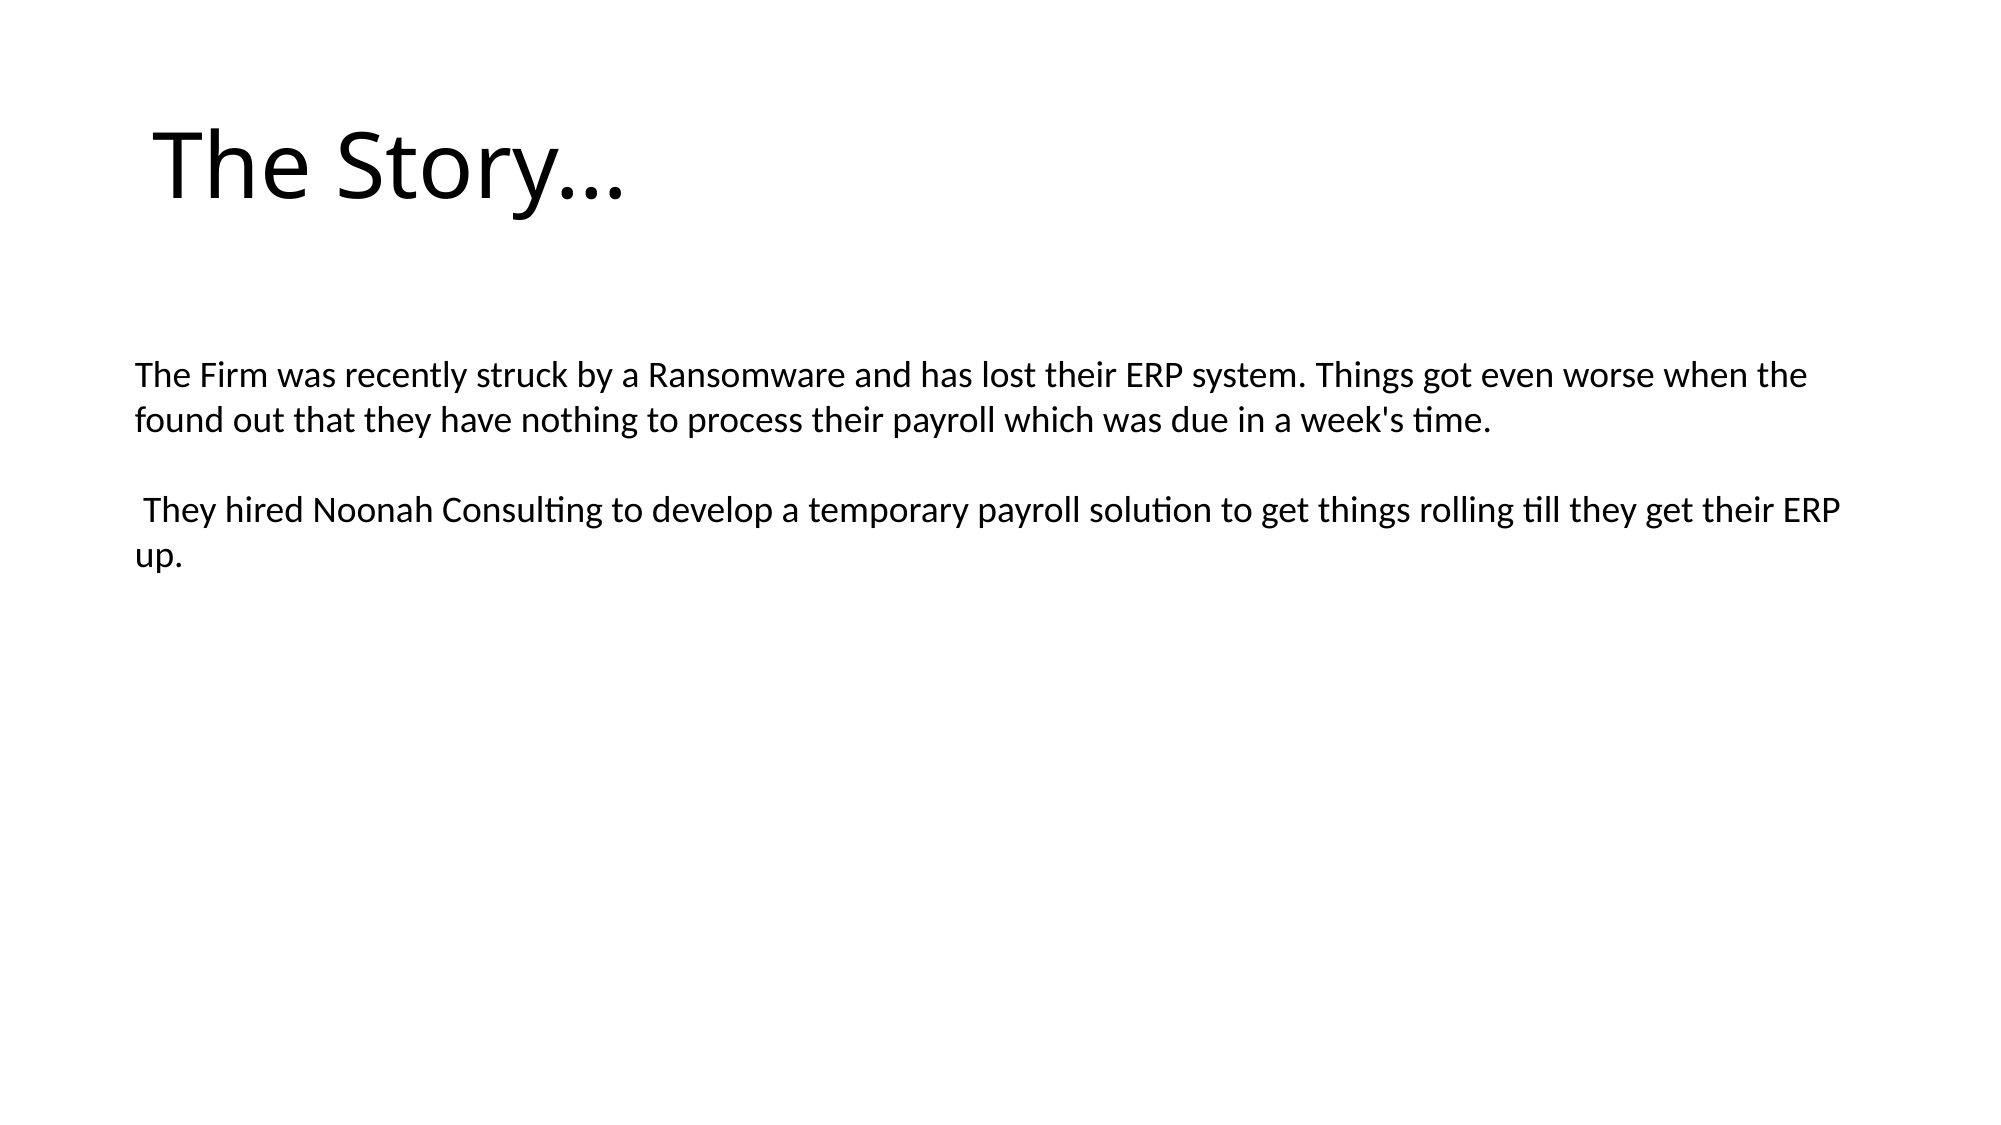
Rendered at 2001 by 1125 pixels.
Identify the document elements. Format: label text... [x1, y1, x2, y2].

text_box The Firm was recently struck by a Ransomware and has lost their ERP system. Things got even worse when the found out that they have nothing to process their payroll which was due in a week's time. They hired Noonah Consulting to develop a temporary payroll solution to get things rolling till they get their ERP up. [119, 343, 1888, 583]
title The Story… [137, 59, 1863, 278]
